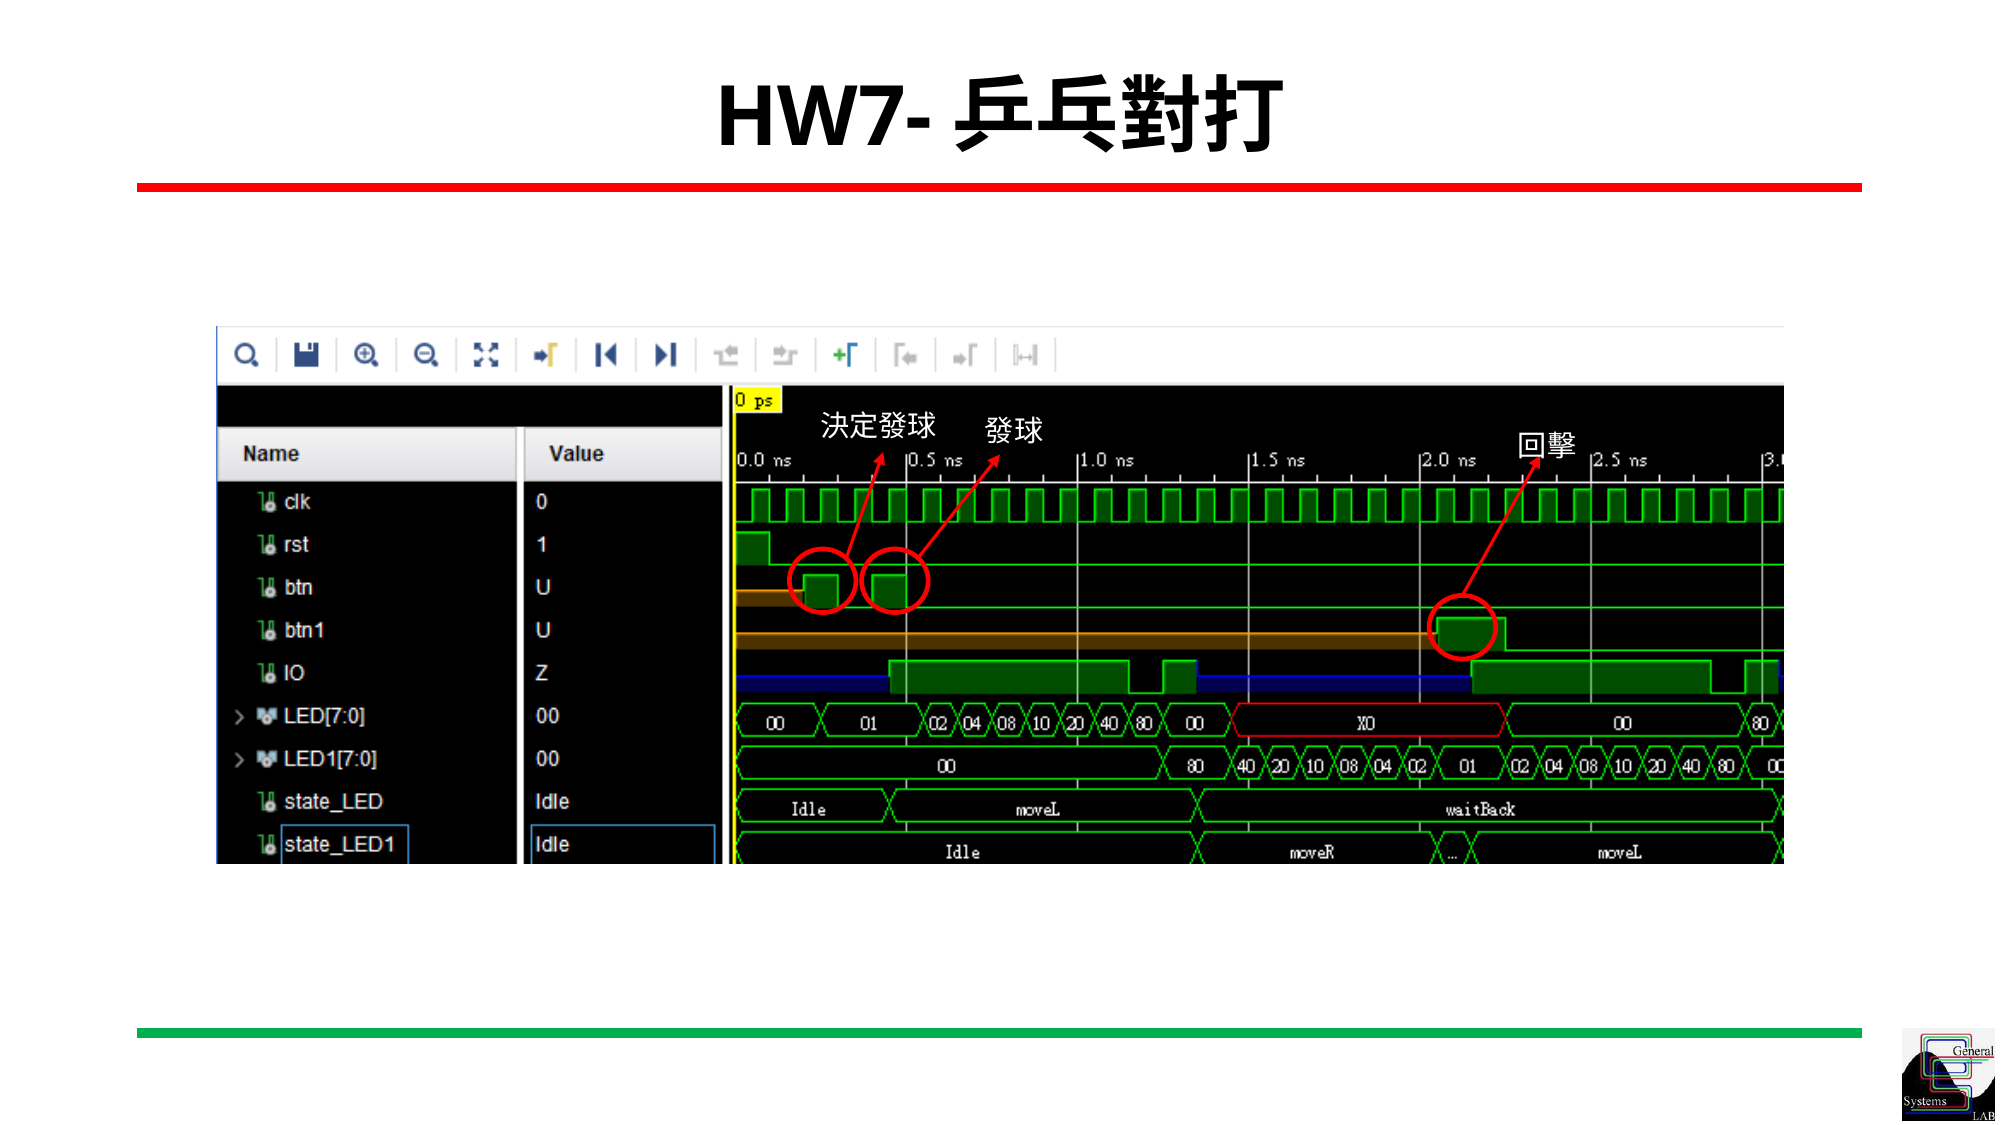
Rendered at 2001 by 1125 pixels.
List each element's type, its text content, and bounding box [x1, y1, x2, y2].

picture [1902, 1028, 1995, 1121]
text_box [916, 454, 1001, 560]
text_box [1462, 455, 1541, 596]
picture [216, 326, 1784, 865]
title HW7-乒乓對打 [137, 59, 1863, 178]
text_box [846, 451, 884, 559]
